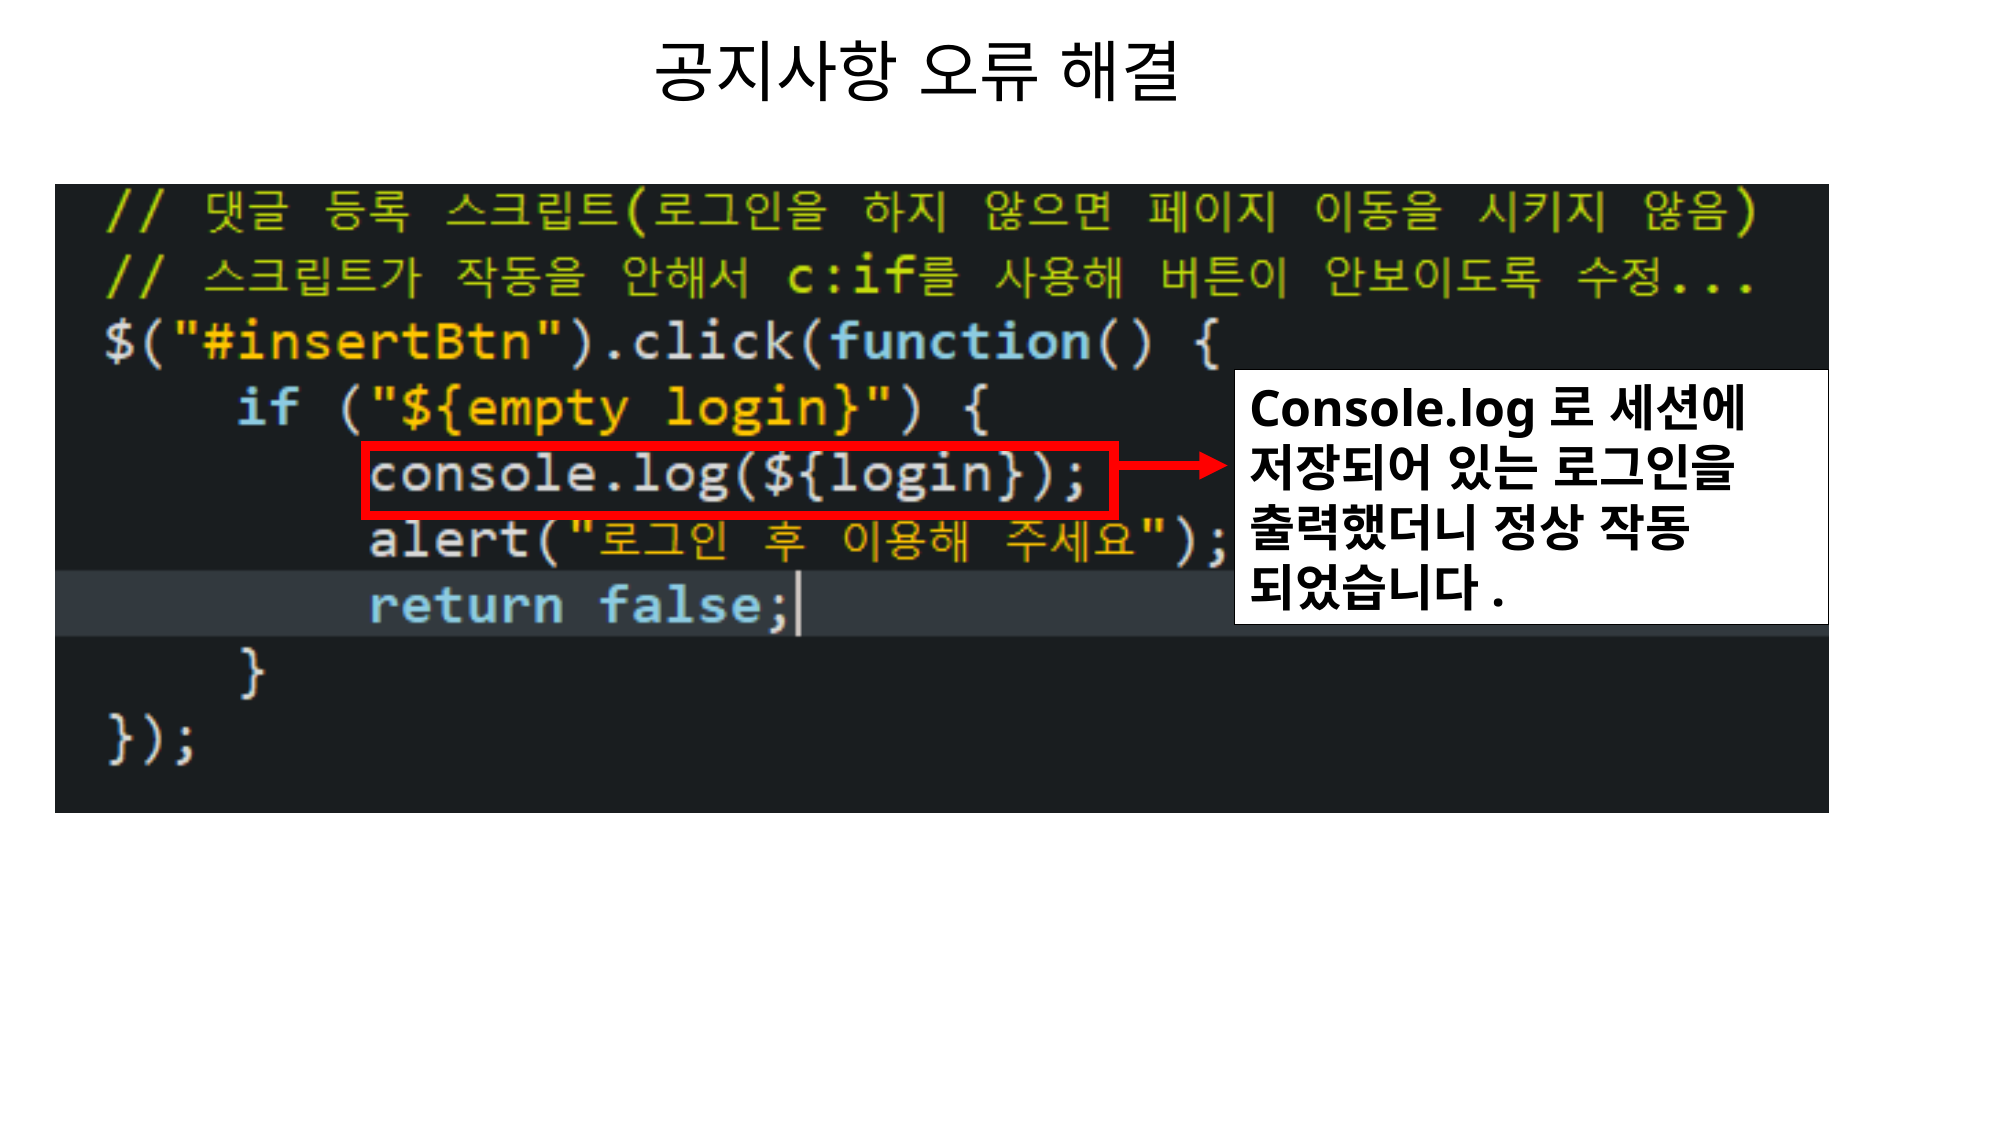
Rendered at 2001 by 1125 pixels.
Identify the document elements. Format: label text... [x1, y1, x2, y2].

picture [55, 183, 1829, 813]
text_box 공지사항 오류 해결 [638, 22, 1330, 118]
